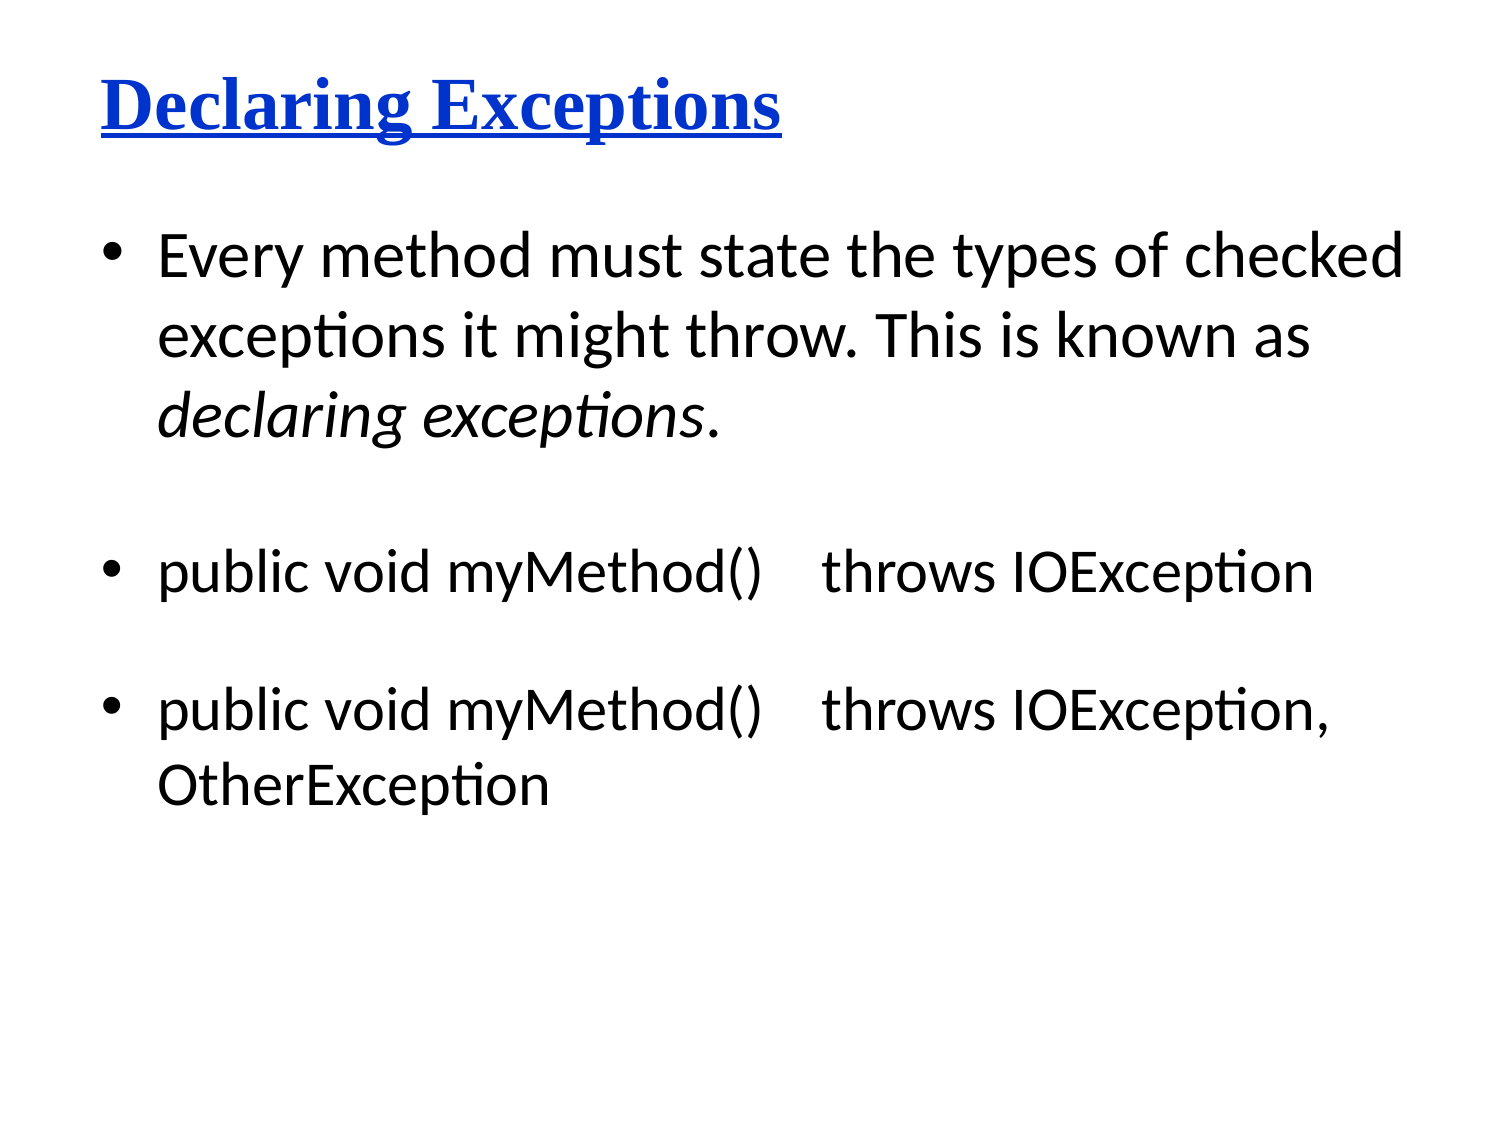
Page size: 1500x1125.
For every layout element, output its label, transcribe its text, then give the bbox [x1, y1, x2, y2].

list Every method must state the types of checked exceptions it might throw. This is known as declaring exceptions. public void myMethod() throws IOException public void myMethod() throws IOException, OtherException [85, 203, 1437, 1020]
title Declaring Exceptions [85, 34, 1222, 164]
